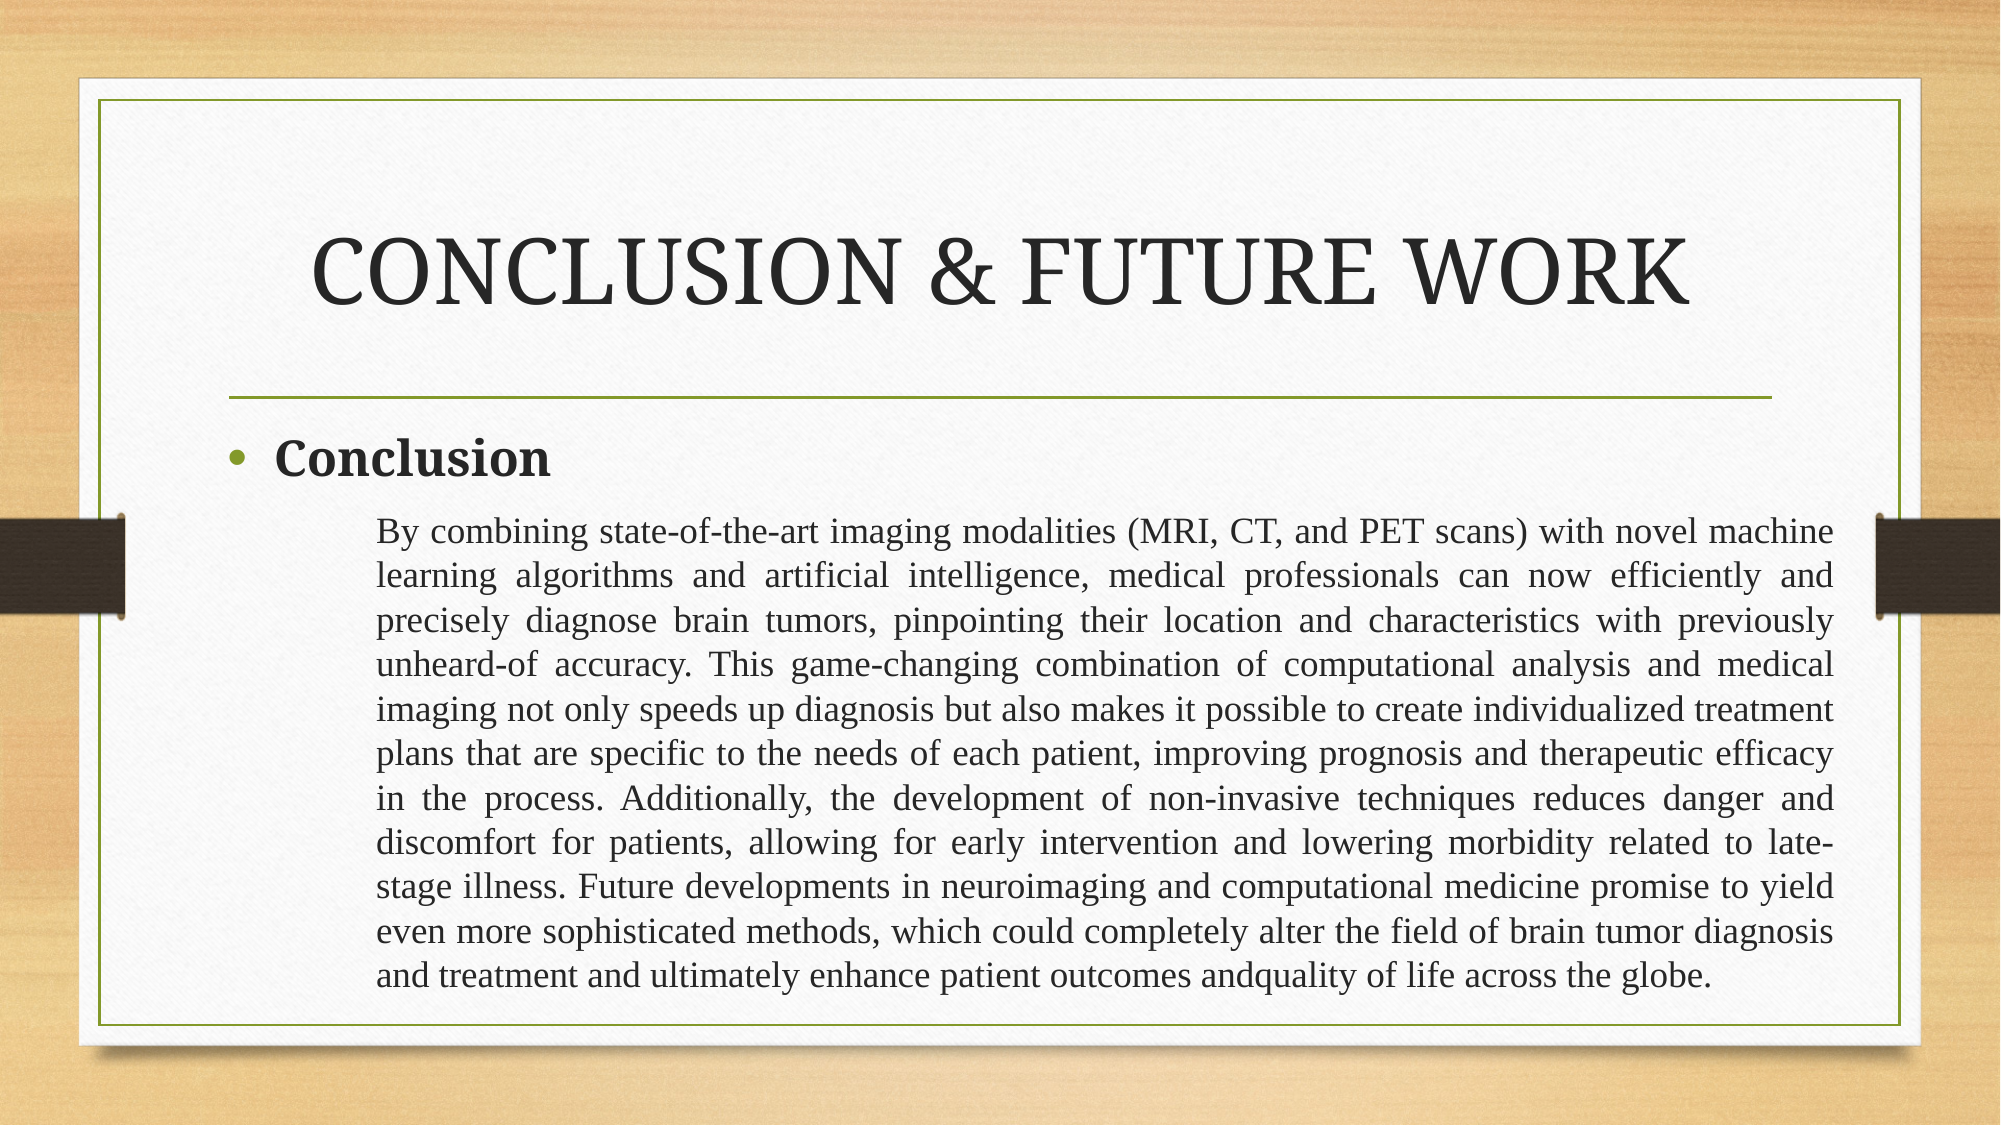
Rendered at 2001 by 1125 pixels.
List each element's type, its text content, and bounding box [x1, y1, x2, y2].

picture [0, 0, 2001, 1125]
title CONCLUSION & FUTURE WORK [212, 161, 1788, 375]
list Conclusion By combining state-of-the-art imaging modalities (MRI, CT, and PET scans) with novel machine learning algorithms and artificial intelligence, medical professionals can now efficiently and precisely diagnose brain tumors, pinpointing their location and characteristics with previously unheard-of accuracy. This game-changing combination of computational analysis and medical imaging not only speeds up diagnosis but also makes it possible to create individualized treatment plans that are specific to the needs of each patient, improving prognosis and therapeutic efficacy in the process. Additionally, the development of non-invasive techniques reduces danger and discomfort for patients, allowing for early intervention and lowering morbidity related to late-stage illness. Future developments in neuroimaging and computational medicine promise to yield even more sophisticated methods, which could completely alter the field of brain tumor diagnosis and treatment and ultimately enhance patient outcomes andquality of life across the globe. [212, 419, 1851, 1023]
